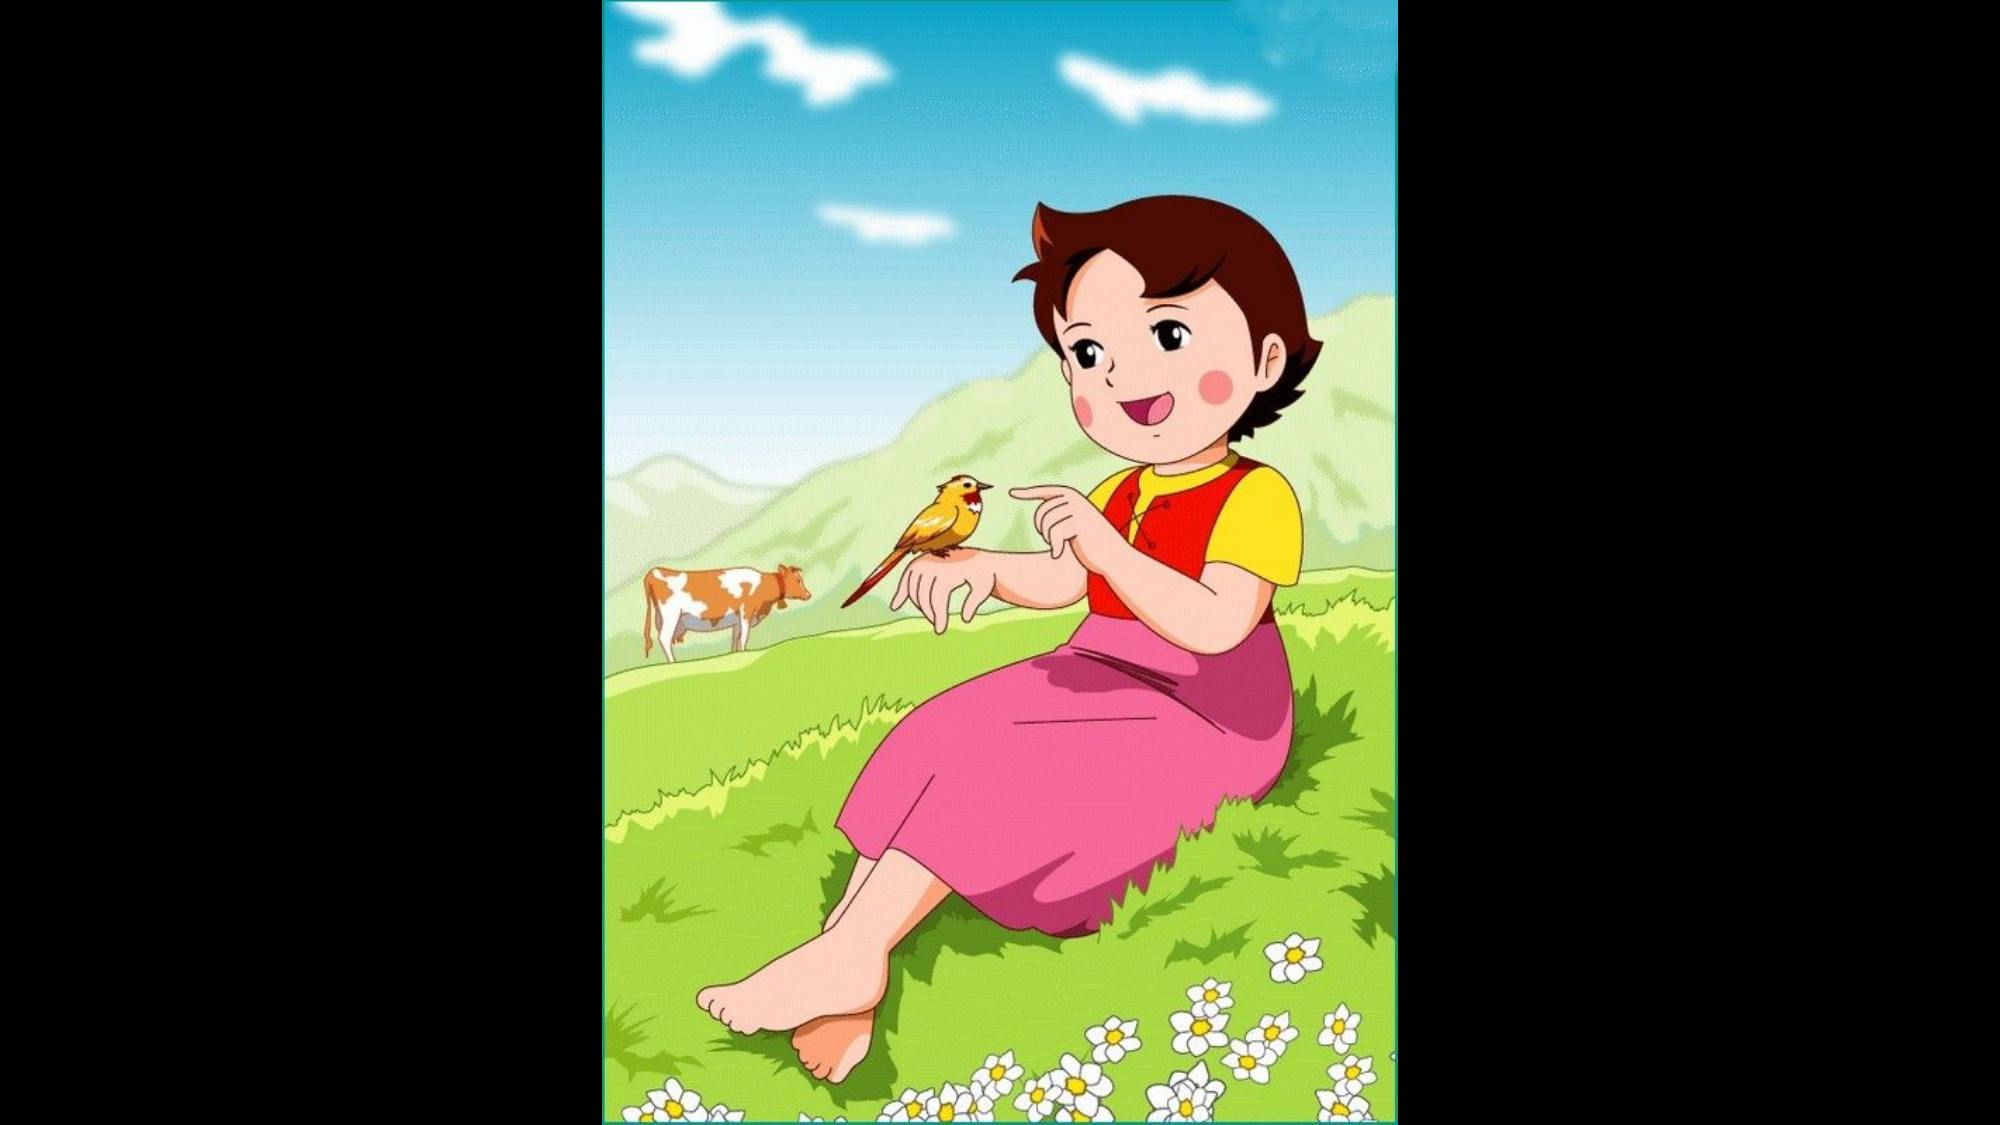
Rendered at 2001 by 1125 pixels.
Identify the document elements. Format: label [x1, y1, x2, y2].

picture [601, 0, 1398, 1125]
